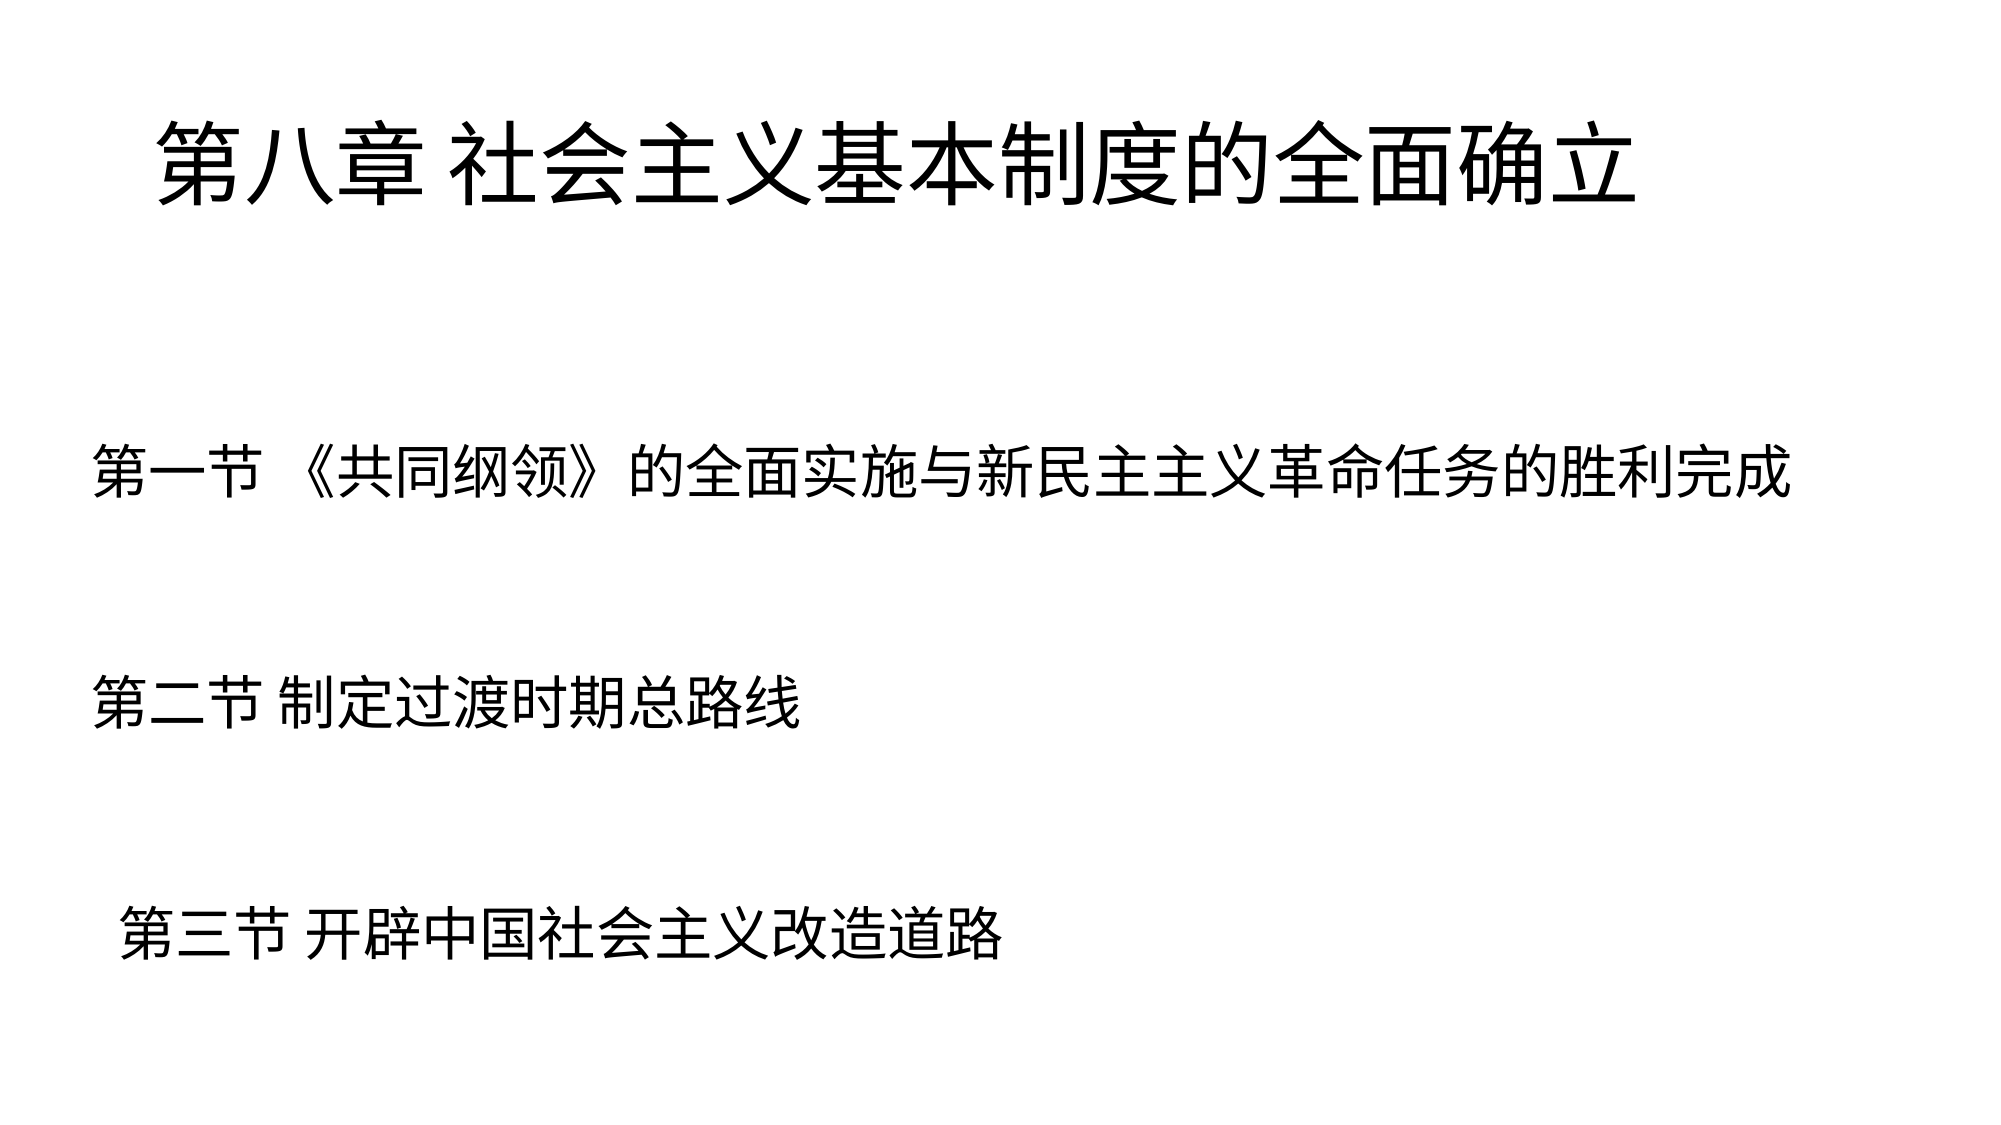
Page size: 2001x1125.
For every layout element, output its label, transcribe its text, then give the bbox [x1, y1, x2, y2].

title 第八章 社会主义基本制度的全面确立 [137, 59, 1863, 278]
list 第一节 《共同纲领》的全面实施与新民主主义革命任务的胜利完成 第二节 制定过渡时期总路线 第三节 开辟中国社会主义改造道路 [75, 287, 1889, 1002]
